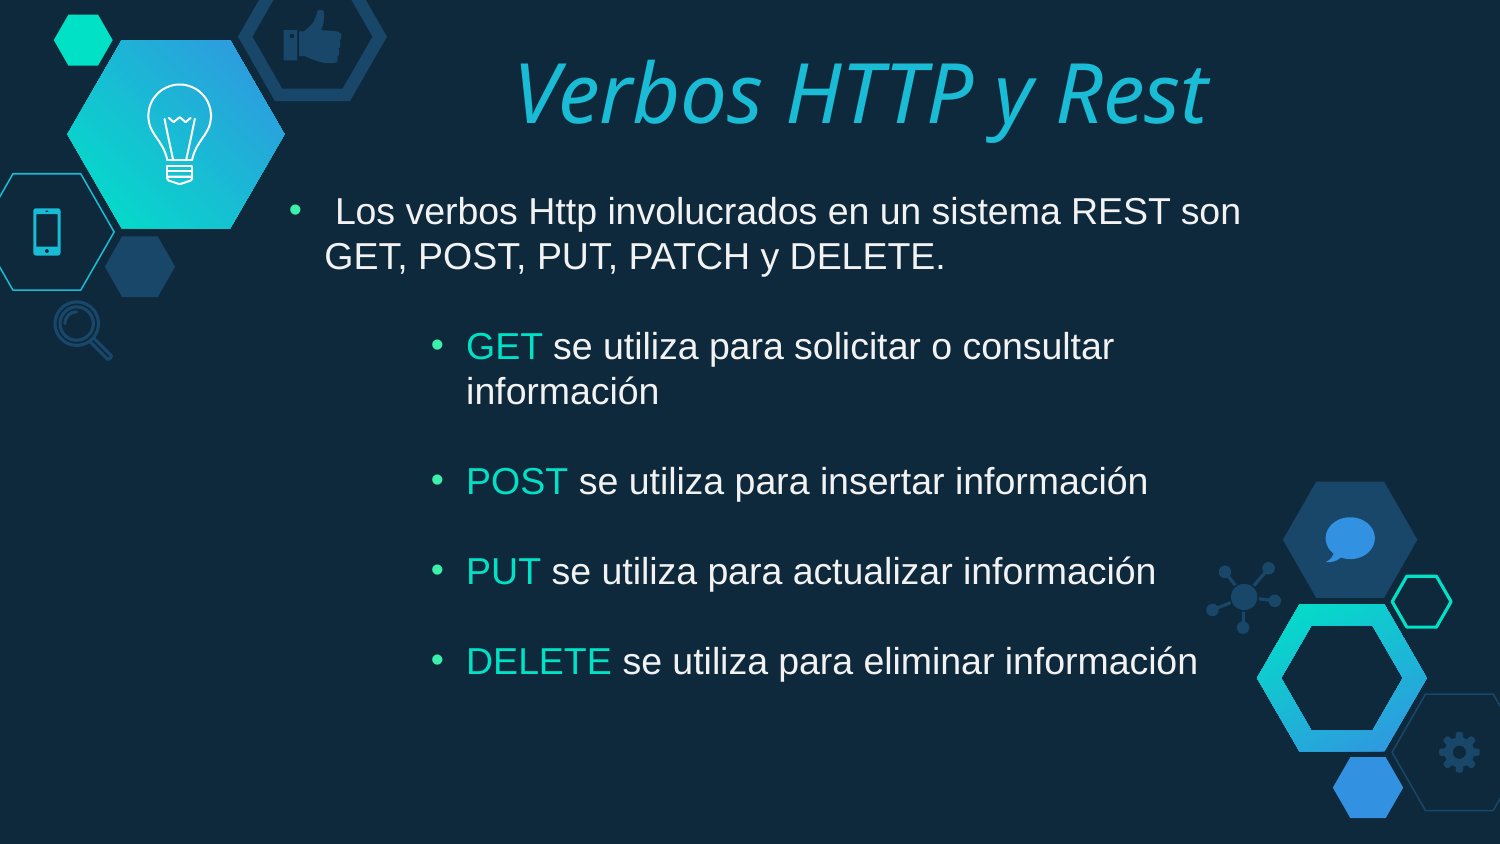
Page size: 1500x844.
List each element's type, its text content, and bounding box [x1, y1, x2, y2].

text_box Verbos HTTP y Rest [266, 24, 1458, 151]
text_box Los verbos Http involucrados en un sistema REST son GET, POST, PUT, PATCH y DELETE. GET se utiliza para solicitar o consultar información POST se utiliza para insertar información PUT se utiliza para actualizar información DELETE se utiliza para eliminar información [274, 172, 1325, 844]
